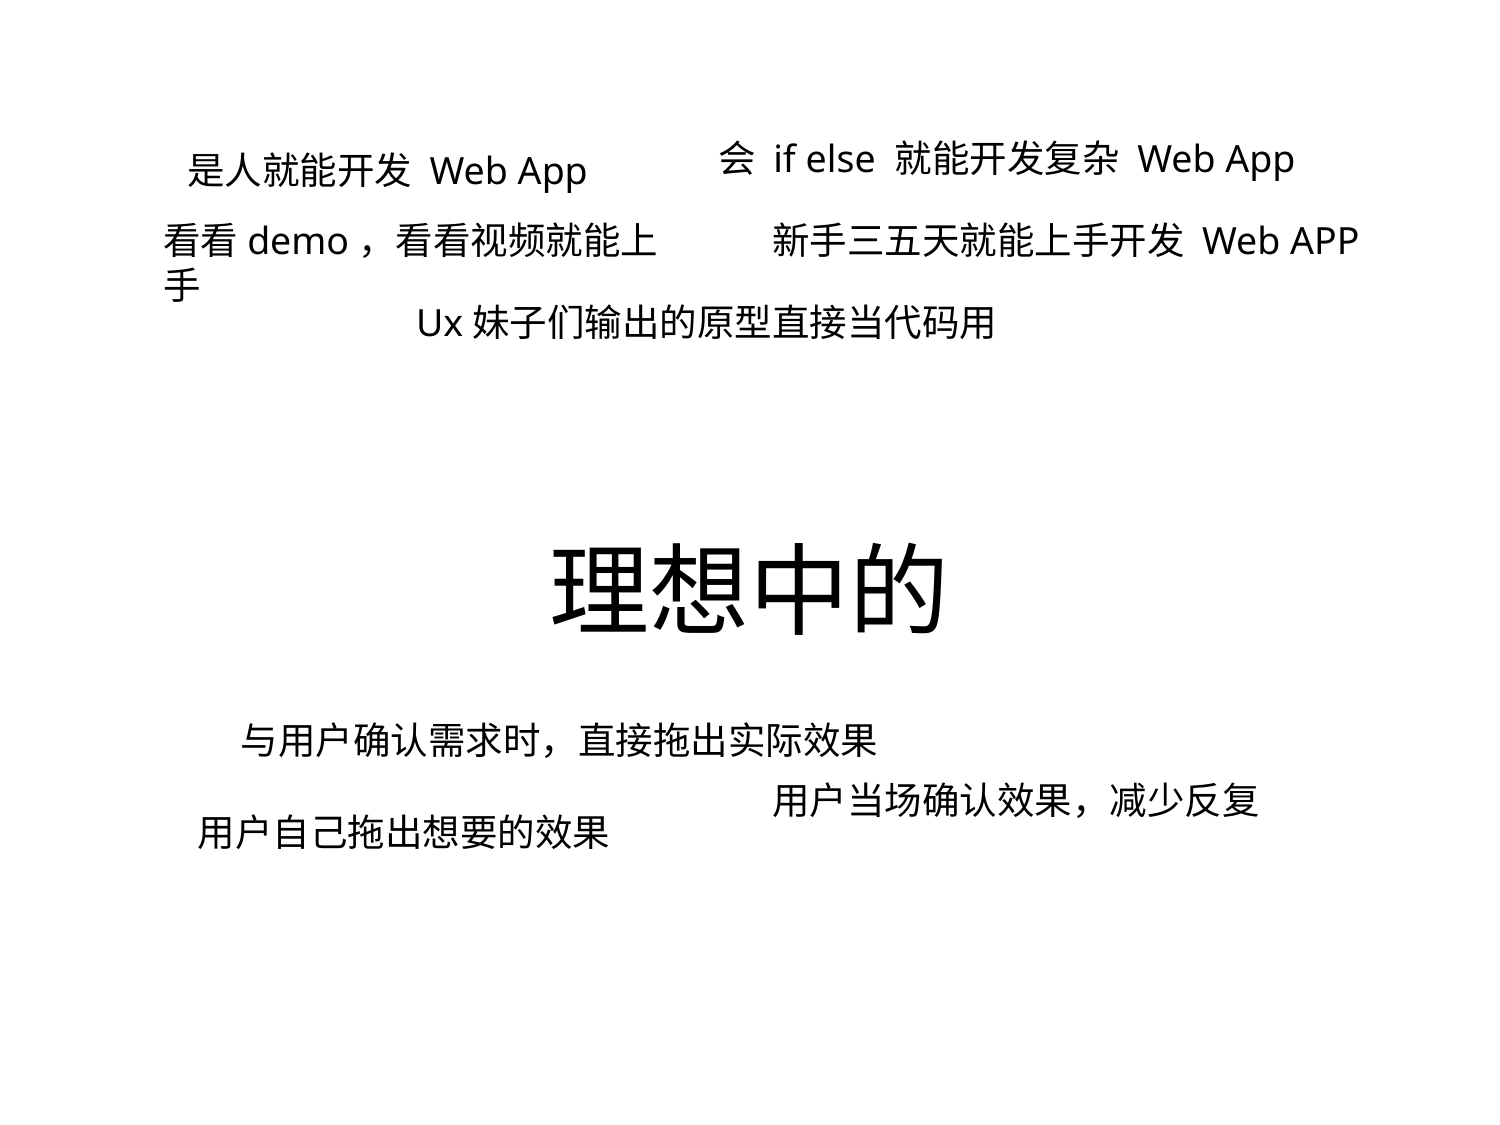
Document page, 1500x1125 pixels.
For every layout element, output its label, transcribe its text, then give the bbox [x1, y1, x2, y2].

text_box 用户自己拖出想要的效果 [183, 801, 632, 862]
text_box 是人就能开发 Web App [172, 139, 624, 200]
text_box 看看demo，看看视频就能上手 [148, 209, 704, 314]
title 理想中的 [187, 468, 1313, 657]
text_box 与用户确认需求时，直接拖出实际效果 [226, 709, 905, 770]
text_box 会 if else 就能开发复杂 Web App [703, 128, 1317, 188]
text_box 新手三五天就能上手开发 Web APP [757, 209, 1379, 269]
text_box Ux妹子们输出的原型直接当代码用 [401, 292, 1013, 352]
text_box 用户当场确认效果，减少反复 [757, 769, 1295, 830]
